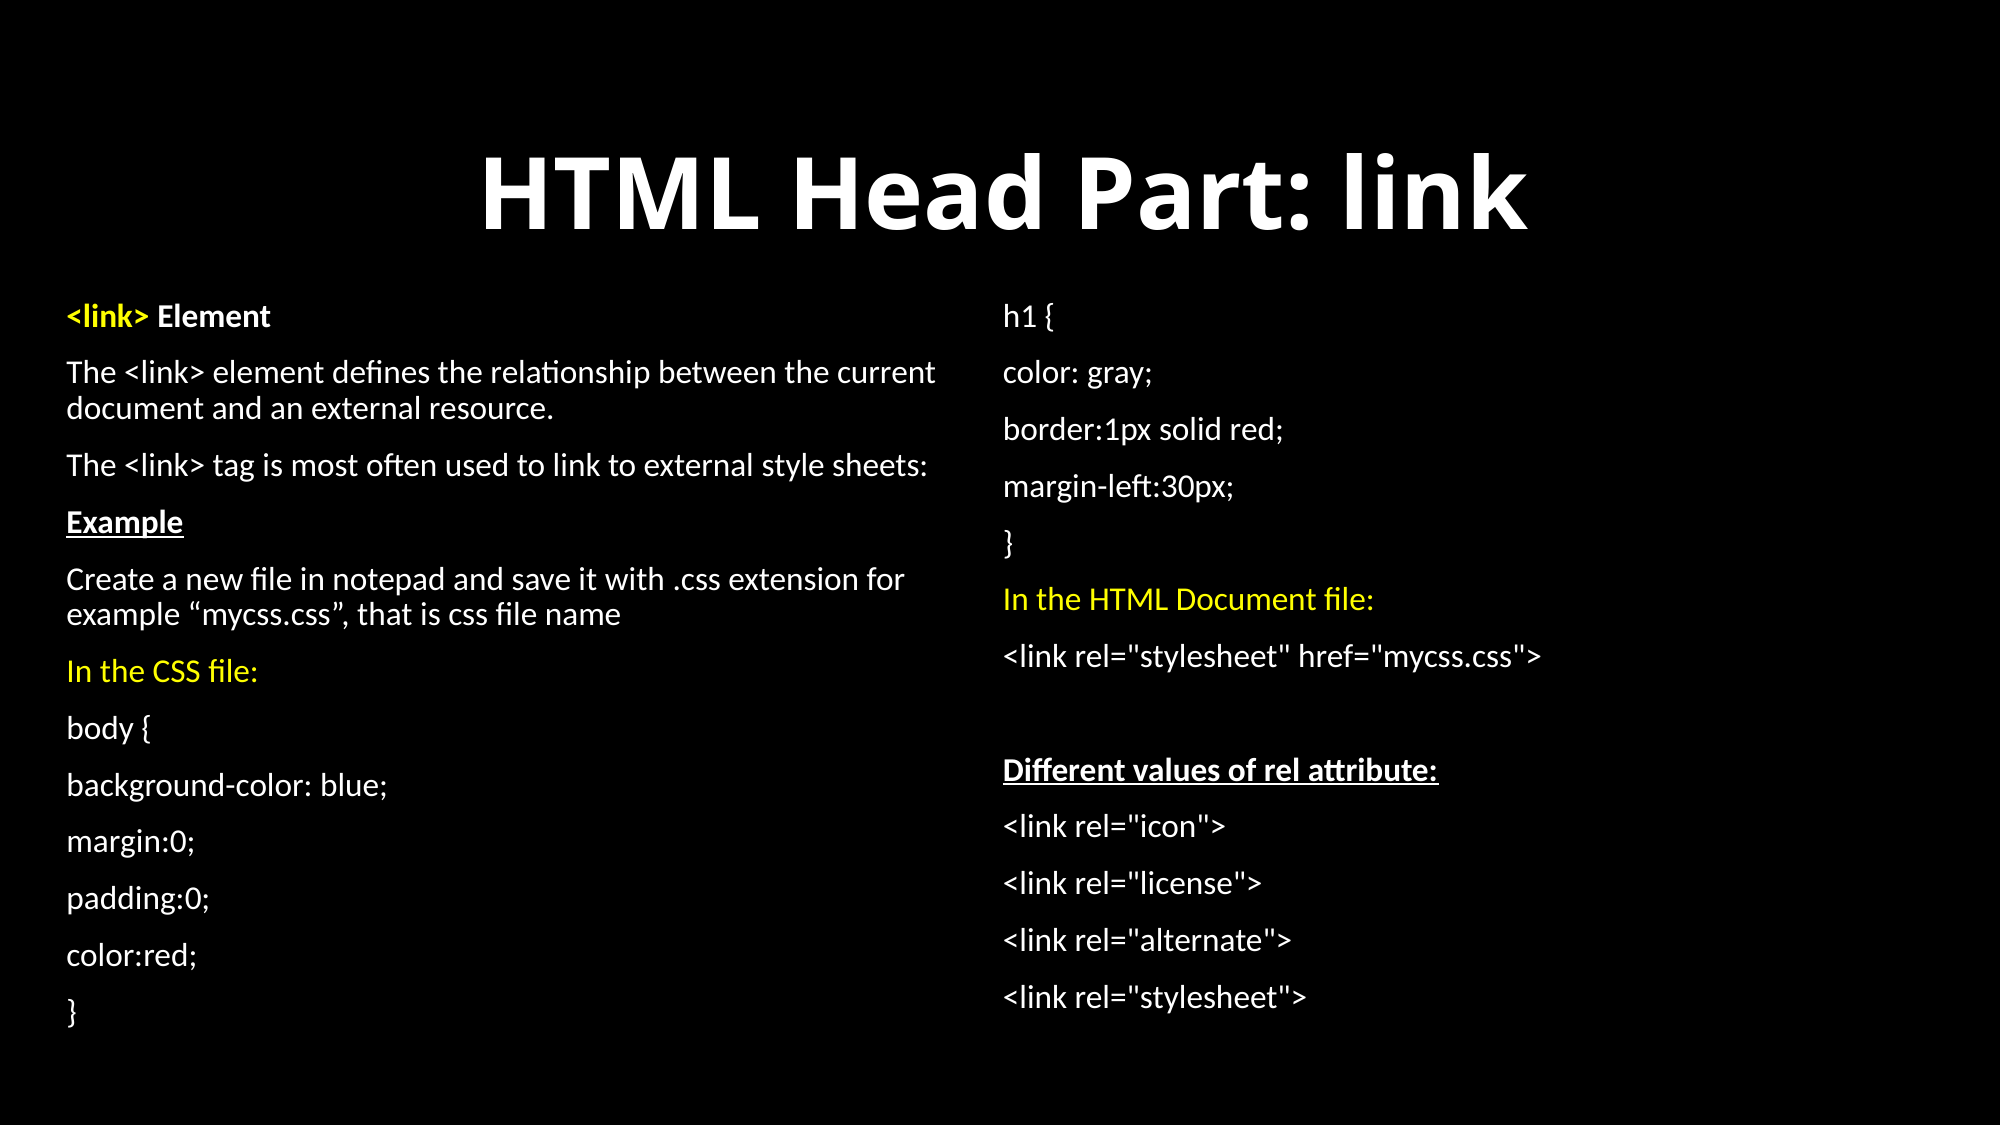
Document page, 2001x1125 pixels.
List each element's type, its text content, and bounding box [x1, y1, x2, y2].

subtitle <link> Element The <link> element defines the relationship between the current document and an external resource. The <link> tag is most often used to link to external style sheets: Example Create a new file in notepad and save it with .css extension for example “mycss.css”, that is css file name In the CSS file: body { background-color: blue; margin:0; padding:0; color:red; } h1 { color: gray; border:1px solid red; margin-left:30px; } In the HTML Document file: <link rel="stylesheet" href="mycss.css"> Different values of rel attribute: <link rel="icon"> <link rel="license"> <link rel="alternate"> <link rel="stylesheet"> [51, 290, 1955, 1080]
title HTML Head Part: link [51, 135, 1955, 259]
